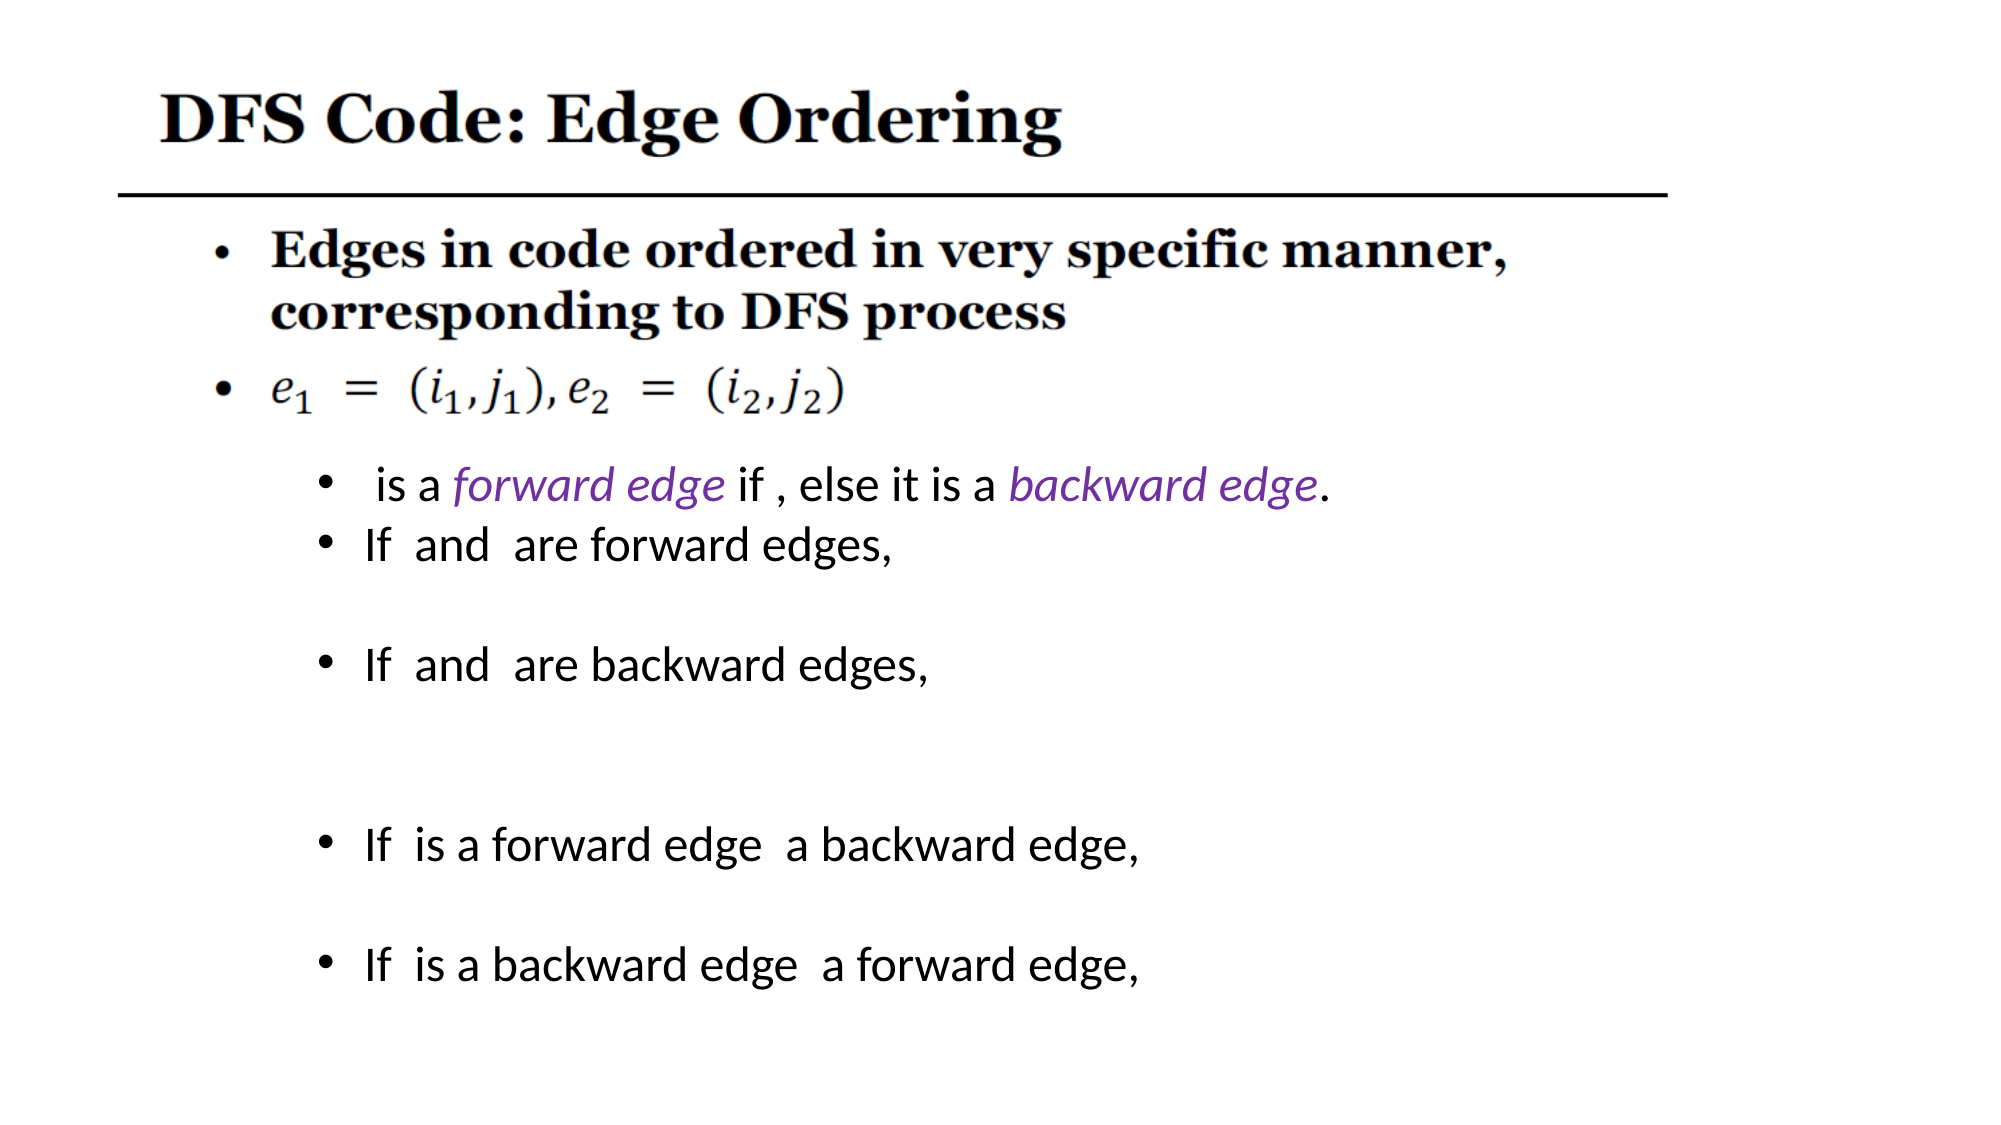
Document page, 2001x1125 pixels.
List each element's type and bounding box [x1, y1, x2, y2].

picture [102, 71, 1676, 427]
